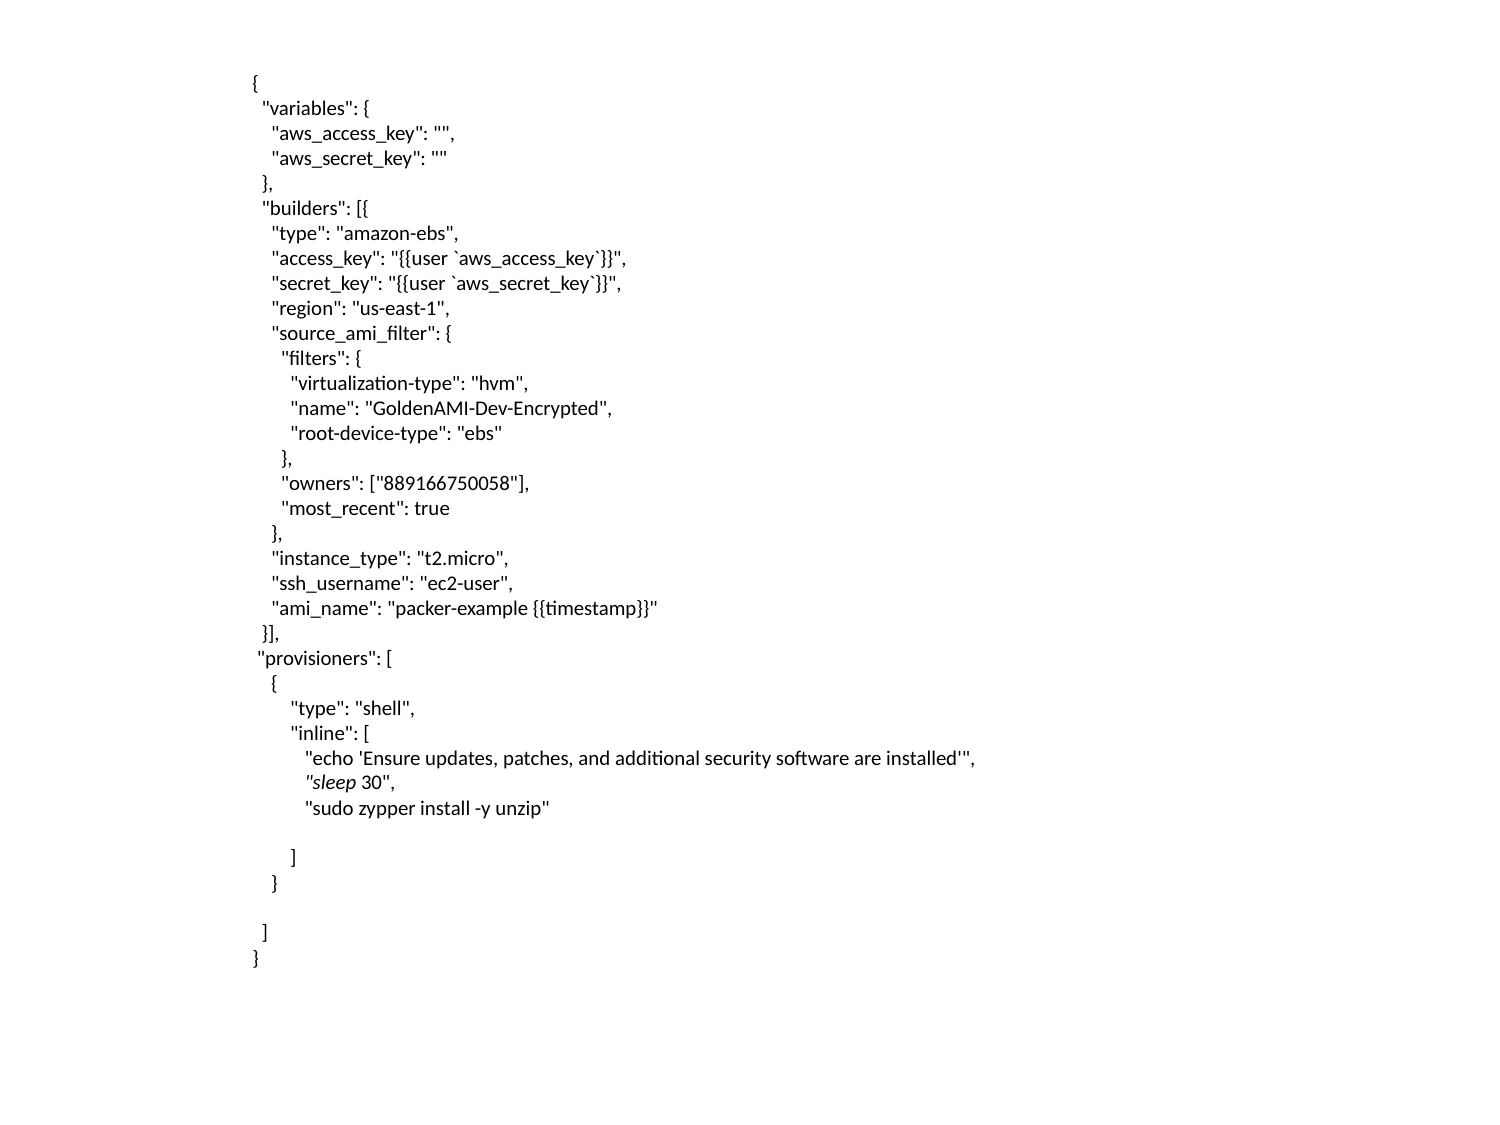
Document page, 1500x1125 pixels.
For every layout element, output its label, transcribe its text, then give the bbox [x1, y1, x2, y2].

text_box { "variables": { "aws_access_key": "", "aws_secret_key": "" }, "builders": [{ "type": "amazon-ebs", "access_key": "{{user `aws_access_key`}}", "secret_key": "{{user `aws_secret_key`}}", "region": "us-east-1", "source_ami_filter": { "filters": { "virtualization-type": "hvm", "name": "GoldenAMI-Dev-Encrypted", "root-device-type": "ebs" }, "owners": ["889166750058"], "most_recent": true }, "instance_type": "t2.micro", "ssh_username": "ec2-user", "ami_name": "packer-example {{timestamp}}" }], "provisioners": [ { "type": "shell", "inline": [ "echo 'Ensure updates, patches, and additional security software are installed'", "sleep 30", "sudo zypper install -y unzip" ] } ] } [237, 62, 1200, 977]
